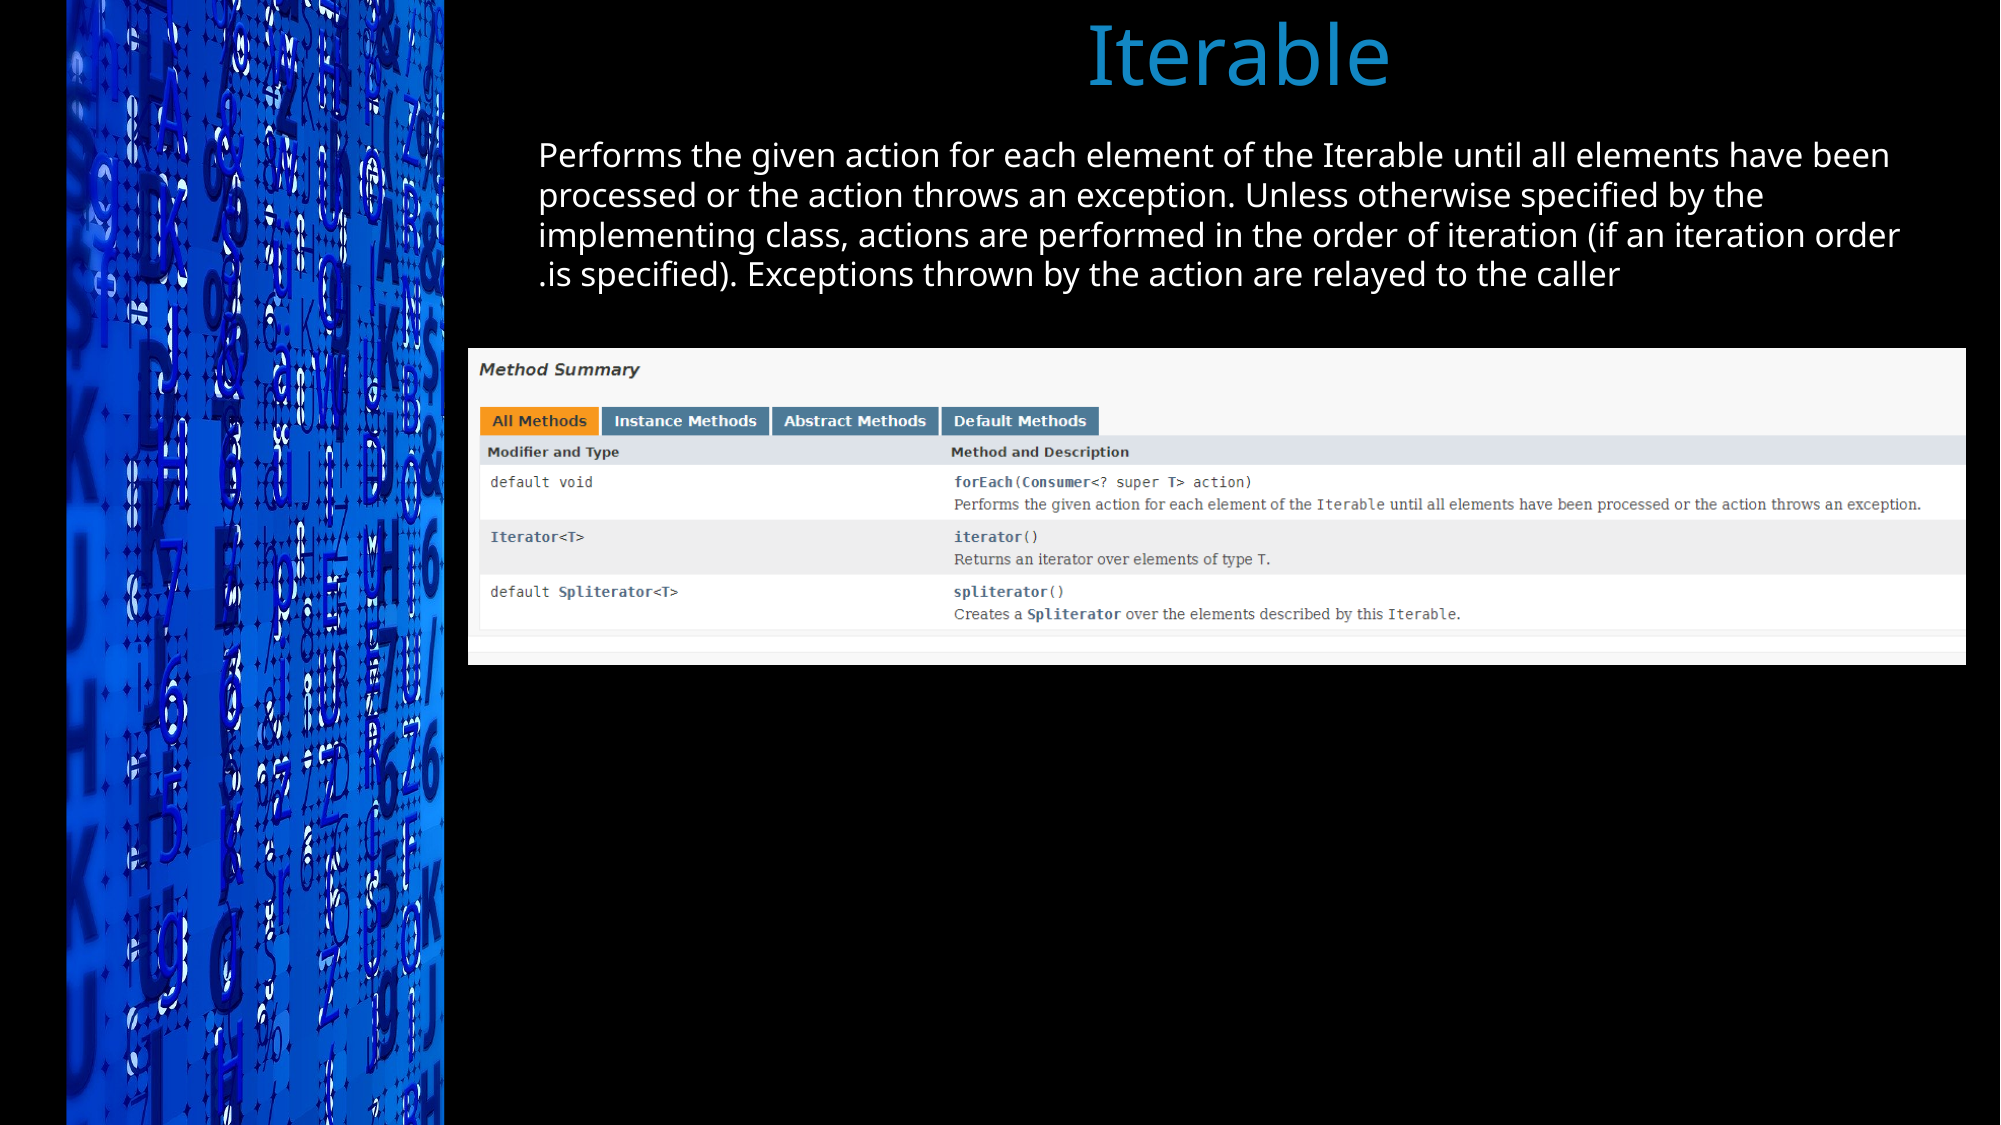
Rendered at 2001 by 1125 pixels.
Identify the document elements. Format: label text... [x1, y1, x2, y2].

list Performs the given action for each element of the Iterable until all elements have been processed or the action throws an exception. Unless otherwise specified by the implementing class, actions are performed in the order of iteration (if an iteration order is specified). Exceptions thrown by the action are relayed to the caller. [523, 66, 1936, 348]
picture [468, 348, 1966, 665]
title Iterable [407, 0, 2000, 124]
picture [66, 0, 445, 1125]
